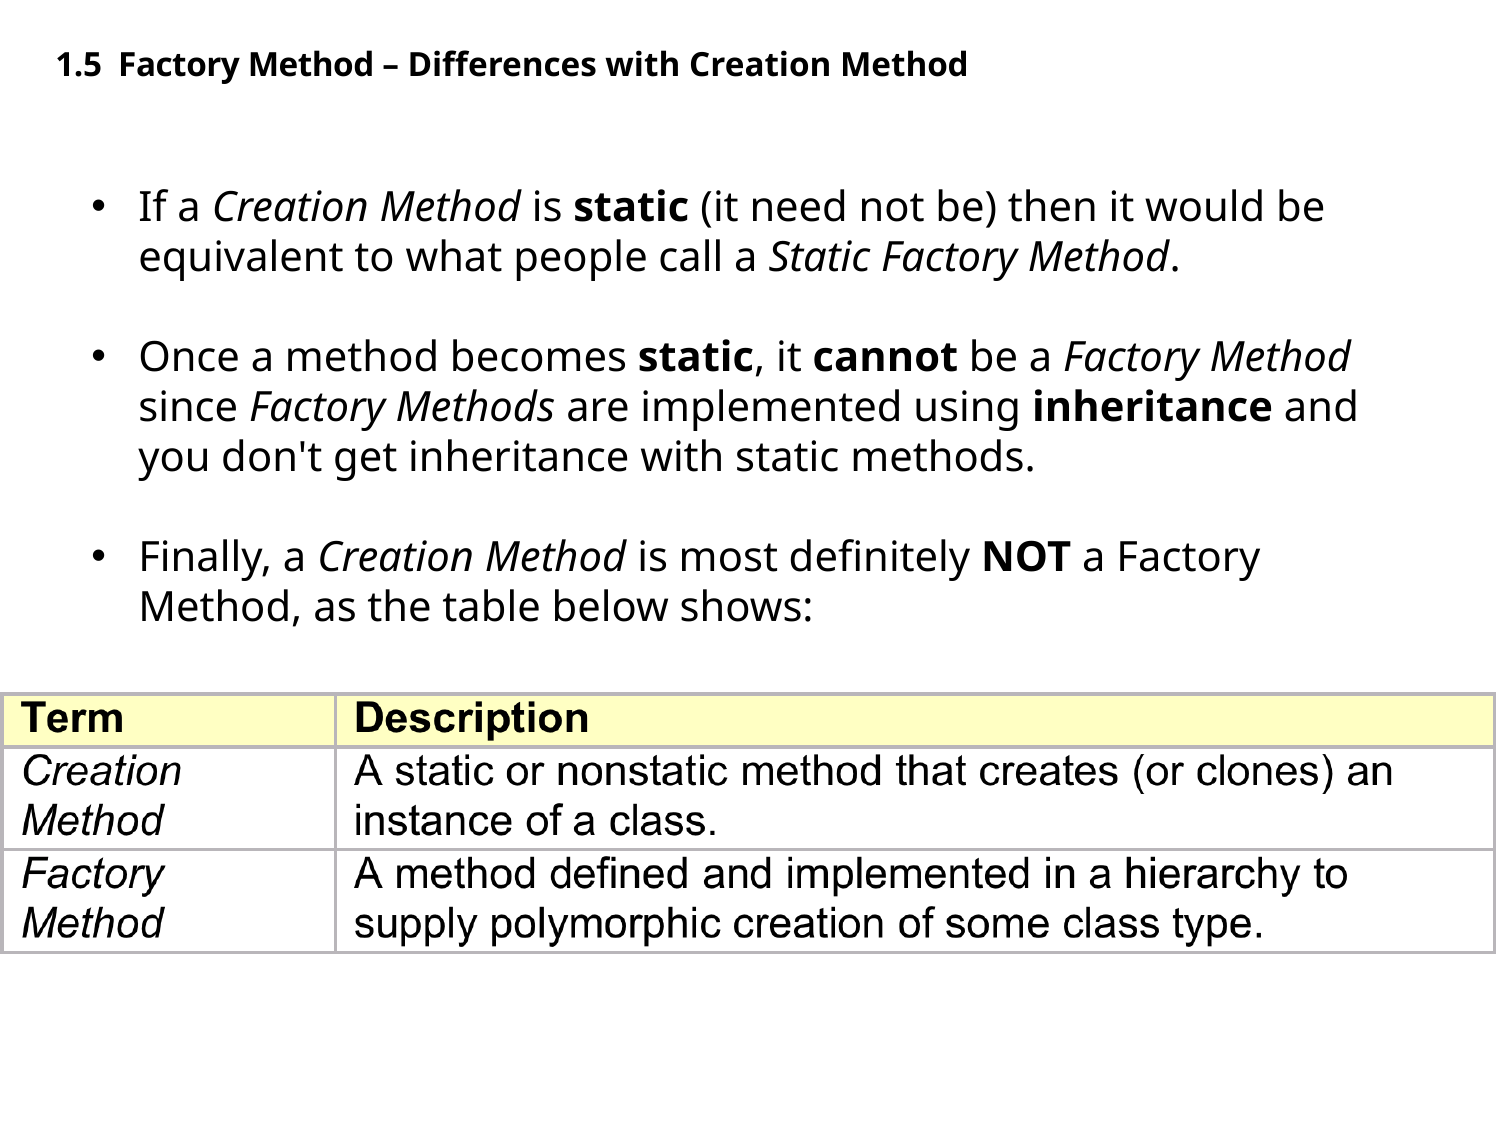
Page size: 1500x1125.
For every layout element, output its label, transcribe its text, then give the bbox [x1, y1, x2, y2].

text_box 1.5 Factory Method – Differences with Creation Method [40, 27, 1090, 91]
text_box If a Creation Method is static (it need not be) then it would be equivalent to what people call a Static Factory Method. Once a method becomes static, it cannot be a Factory Method since Factory Methods are implemented using inheritance and you don't get inheritance with static methods. Finally, a Creation Method is most definitely NOT a Factory Method, as the table below shows: [76, 172, 1436, 638]
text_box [0, 692, 1497, 1000]
